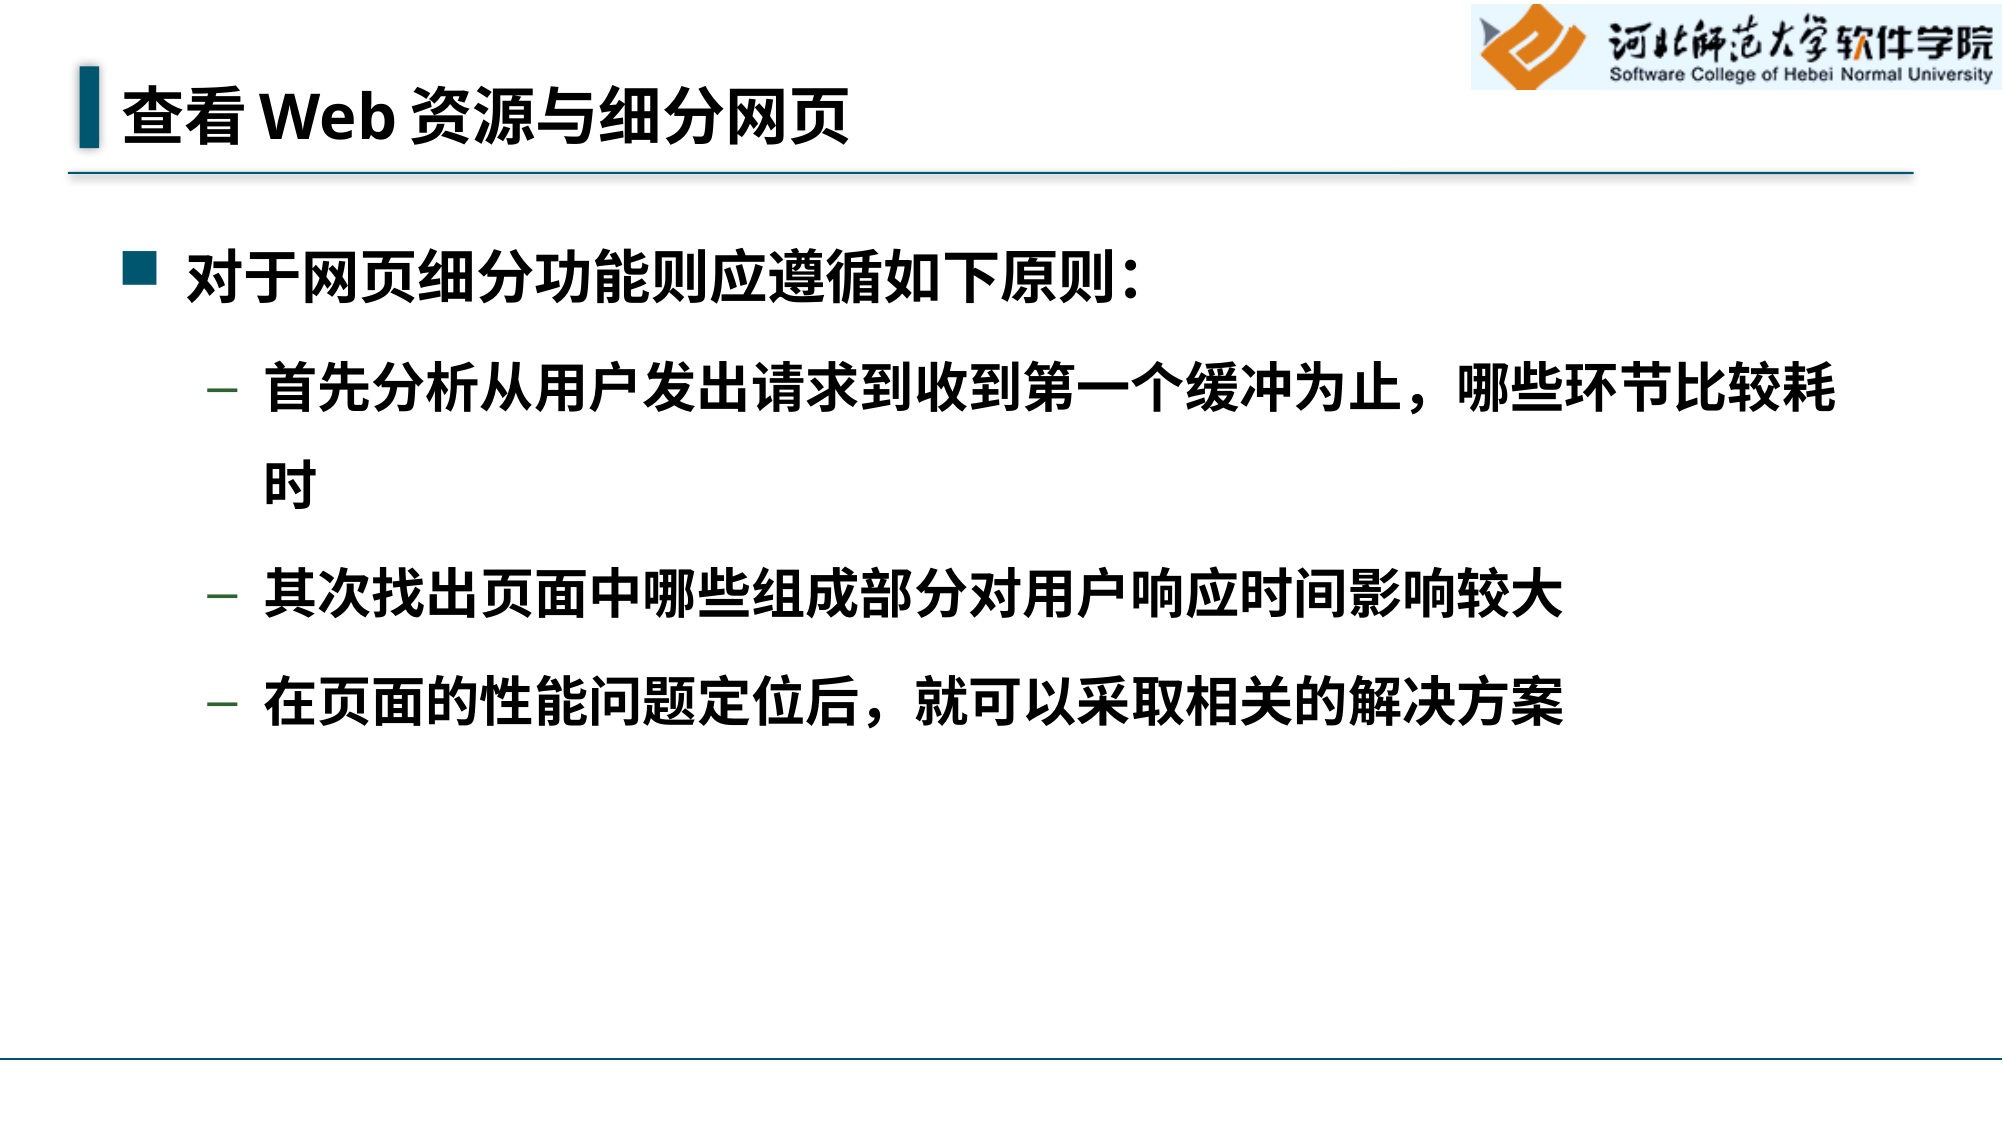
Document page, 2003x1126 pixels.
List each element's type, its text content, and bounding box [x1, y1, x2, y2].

picture [1471, 4, 2002, 90]
list 对于网页细分功能则应遵循如下原则： 首先分析从用户发出请求到收到第一个缓冲为止，哪些环节比较耗时 其次找出页面中哪些组成部分对用户响应时间影响较大 在页面的性能问题定位后，就可以采取相关的解决方案 [99, 196, 1903, 1024]
title 查看Web资源与细分网页 [103, 66, 1462, 162]
